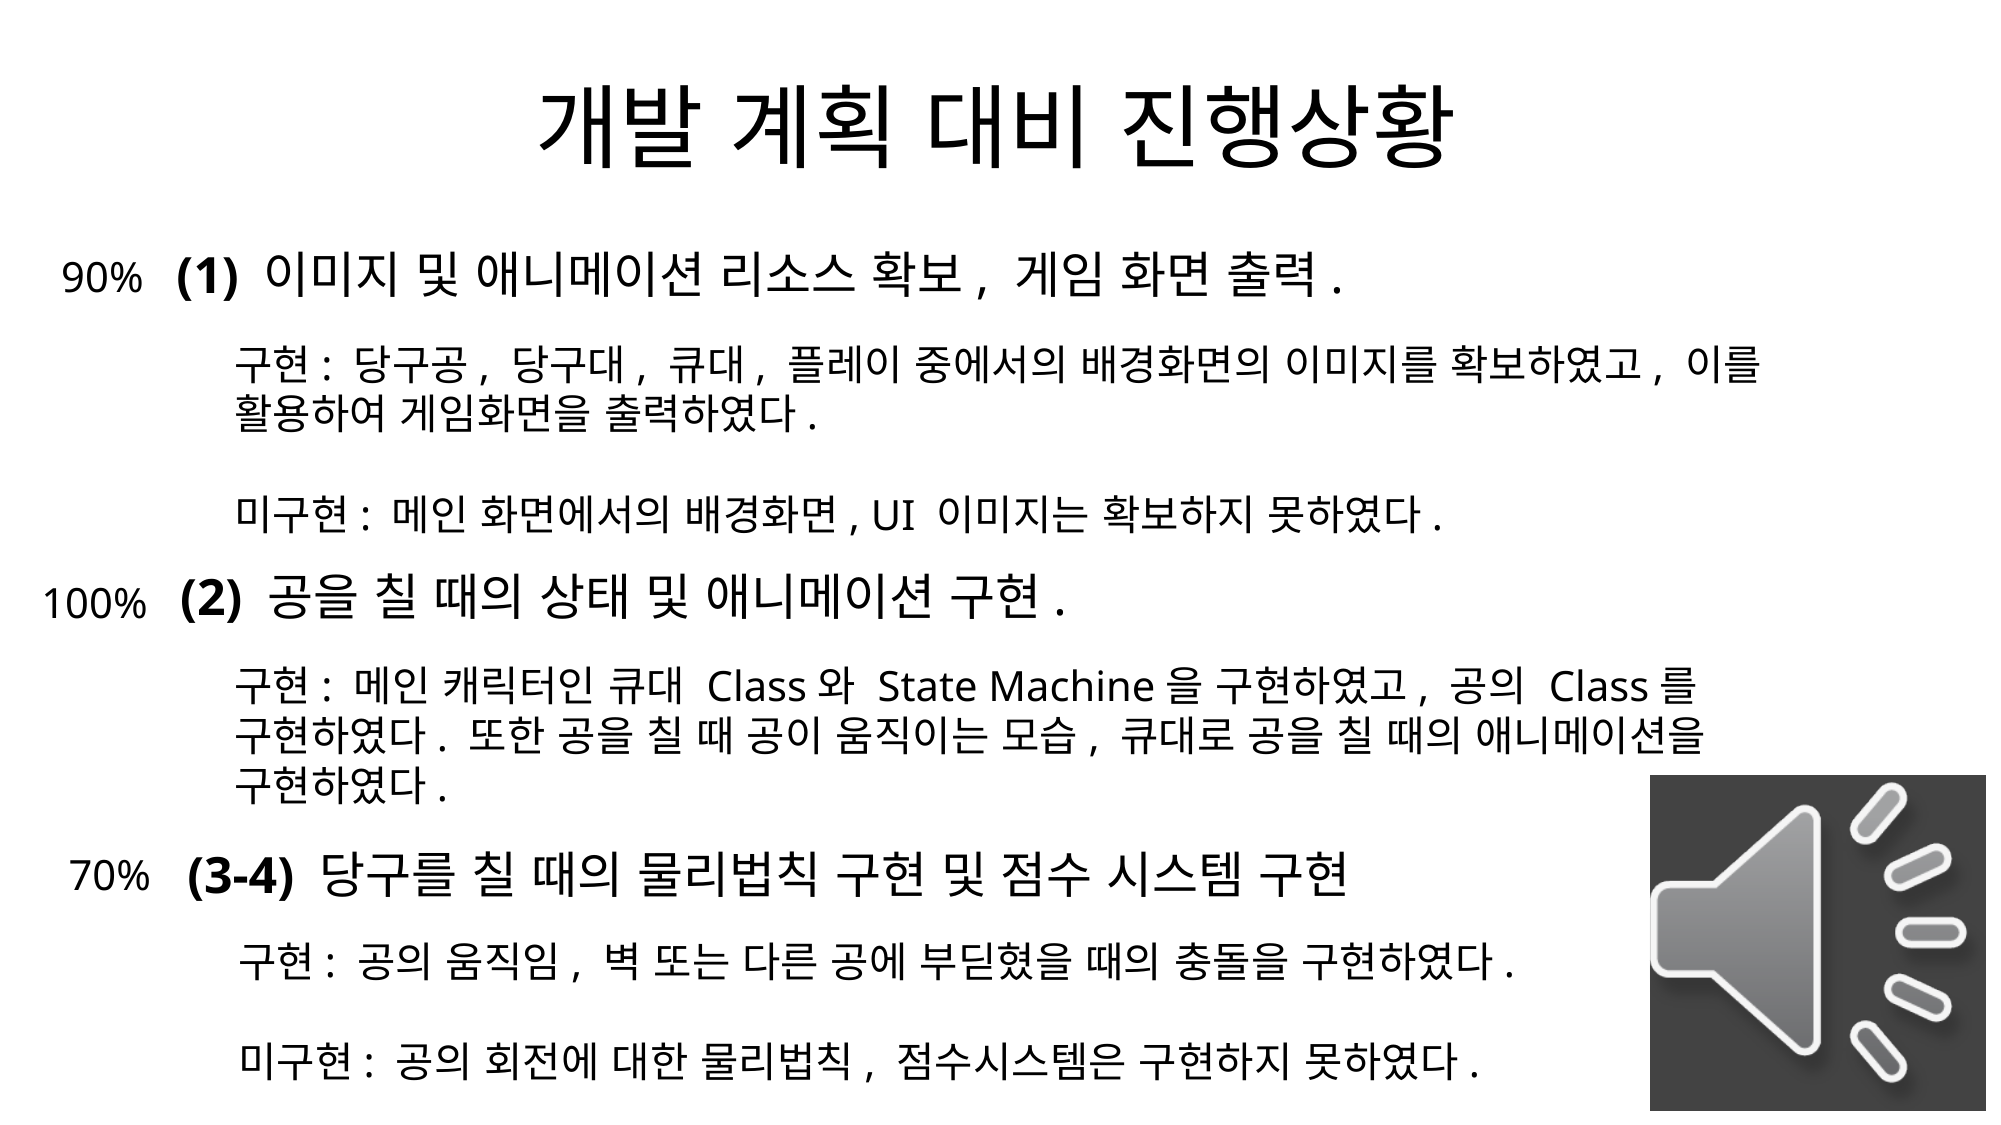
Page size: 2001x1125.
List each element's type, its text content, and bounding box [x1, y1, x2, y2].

picture [1648, 773, 1987, 1112]
text_box (3-4) 당구를 칠 때의 물리법칙 구현 및 점수 시스템 구현 [172, 835, 1648, 911]
text_box (2) 공을 칠 때의 상태 및 애니메이션 구현. [165, 558, 1835, 634]
text_box 구현: 메인 캐릭터인 큐대 Class와 State Machine을 구현하였고, 공의 Class를 구현하였다. 또한 공을 칠 때 공이 움직이는 모습, 큐대로 공을 칠 때의 애니메이션을 구현하였다. [219, 652, 1832, 818]
text_box 100% [26, 569, 200, 635]
text_box 구현: 당구공, 당구대, 큐대, 플레이 중에서의 배경화면의 이미지를 확보하였고, 이를 활용하여 게임화면을 출력하였다. 미구현: 메인 화면에서의 배경화면, UI 이미지는 확보하지 못하였다. [219, 330, 1832, 546]
text_box 70% [53, 841, 173, 906]
text_box (1) 이미지 및 애니메이션 리소스 확보, 게임 화면 출력. [161, 235, 1832, 311]
text_box 구현: 공의 움직임, 벽 또는 다른 공에 부딛혔을 때의 충돌을 구현하였다. 미구현: 공의 회전에 대한 물리법칙, 점수시스템은 구현하지 못하였다. [223, 928, 1648, 1094]
text_box 90% [46, 243, 322, 309]
text_box 개발 계획 대비 진행상황 [126, 51, 1866, 212]
